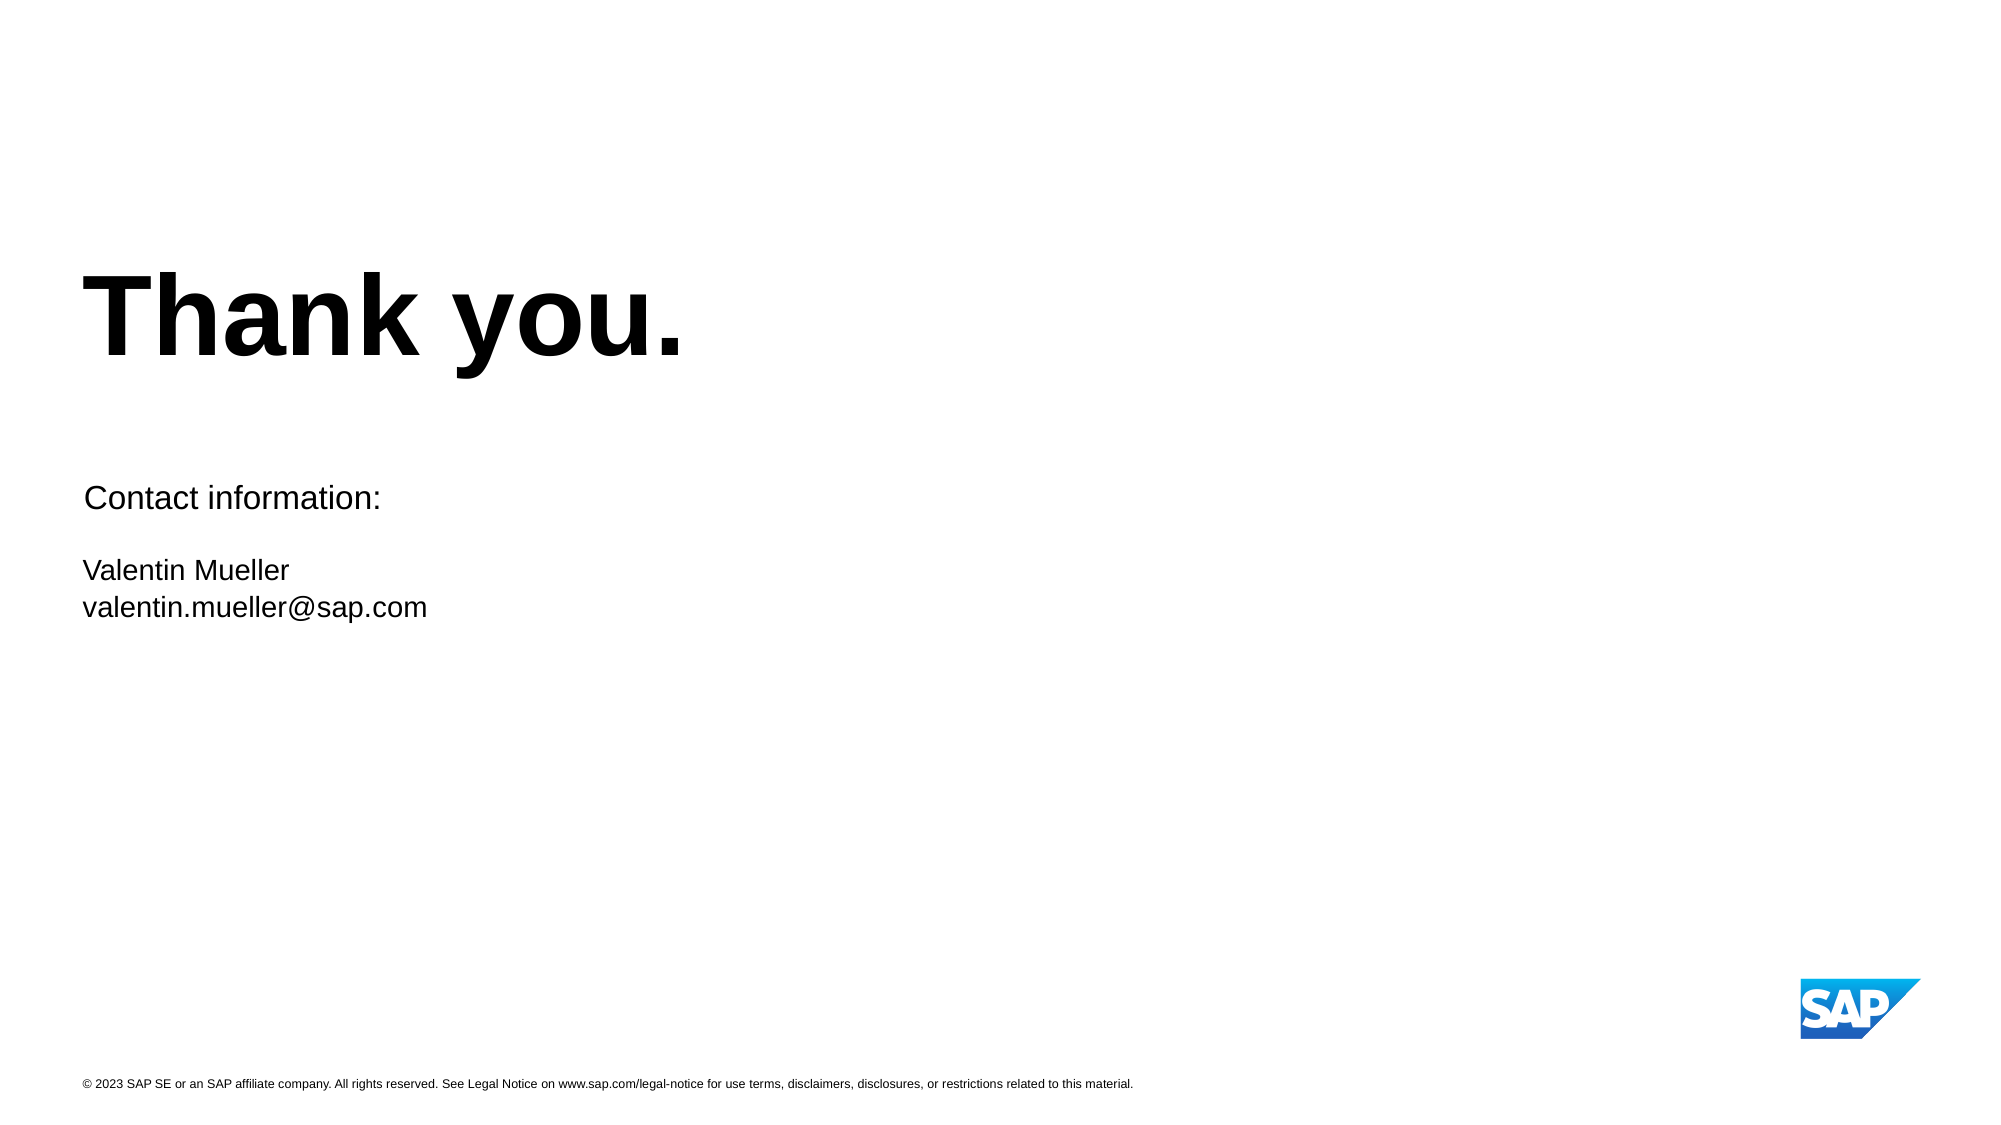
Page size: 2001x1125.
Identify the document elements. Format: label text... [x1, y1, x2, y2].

text_box valentin.mueller@sap.com [82, 586, 969, 623]
text_box Valentin Mueller [82, 549, 969, 586]
picture [1560, 950, 1923, 1039]
title Thank you. [82, 240, 971, 380]
